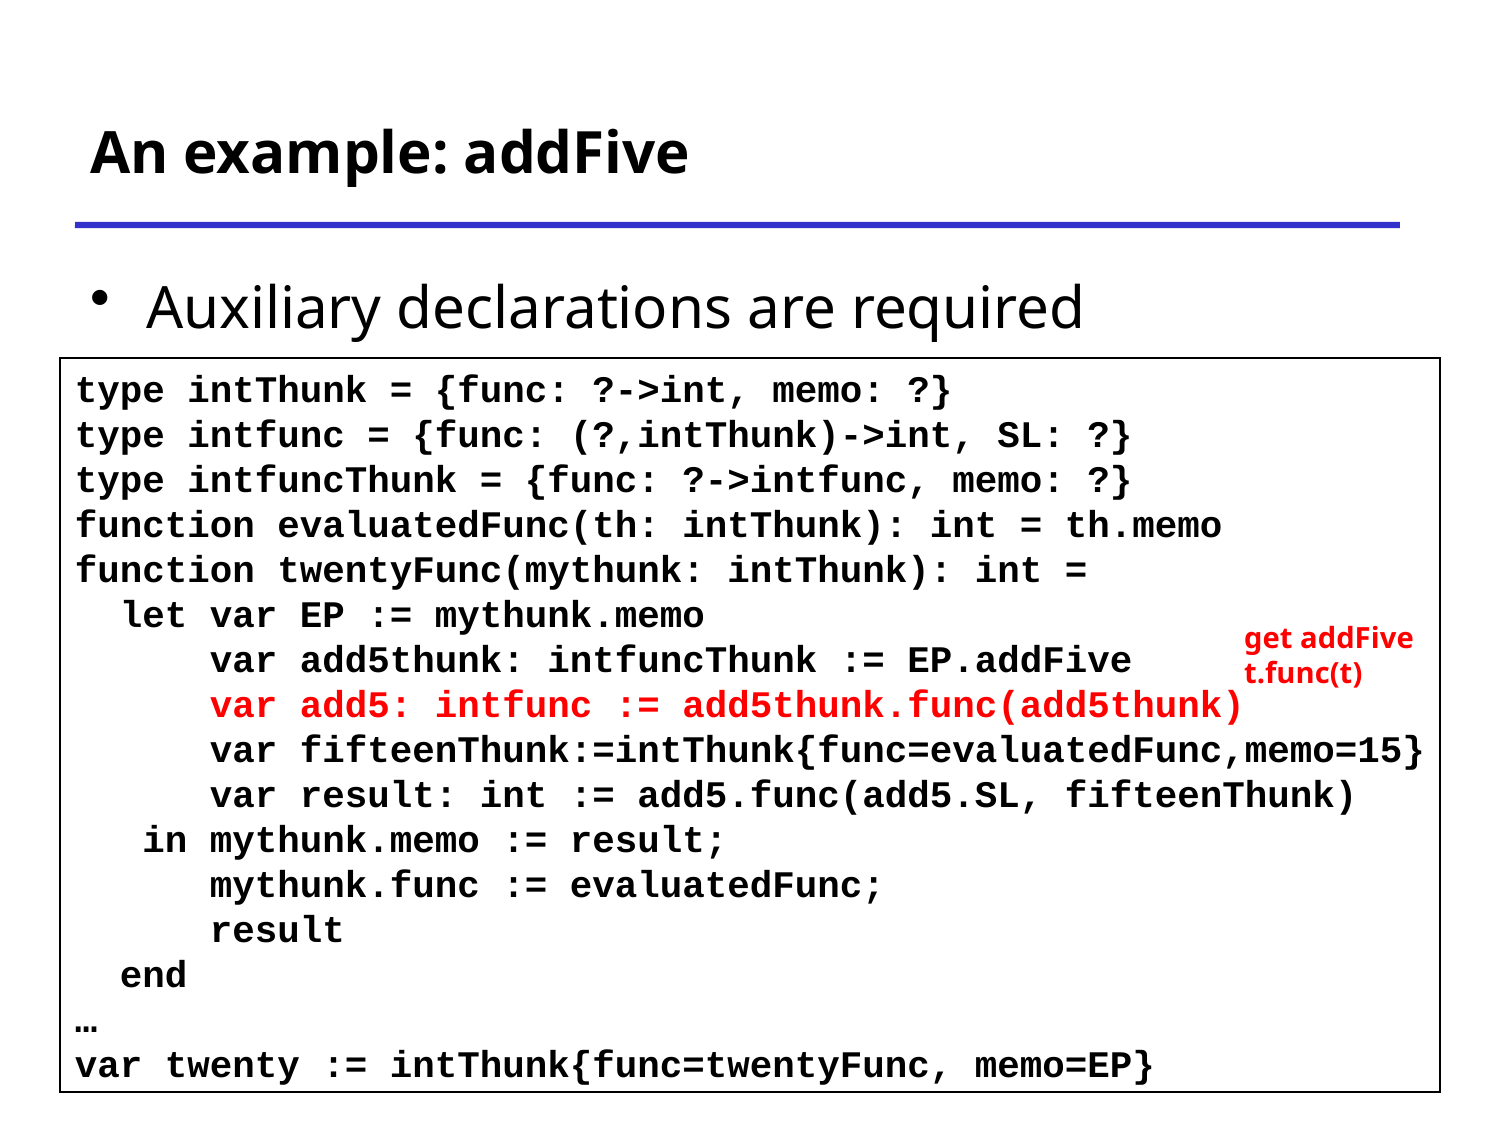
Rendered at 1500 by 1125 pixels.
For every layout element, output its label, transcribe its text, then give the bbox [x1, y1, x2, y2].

text_box get addFive t.func(t) [1229, 612, 1429, 698]
list Auxiliary declarations are required [74, 262, 1438, 357]
title An example: addFive [74, 74, 1401, 226]
text_box type intThunk = {func: ?->int, memo: ?} type intfunc = {func: (?,intThunk)->int, SL: ?} type intfuncThunk = {func: ?->intfunc, memo: ?} function evaluatedFunc(th: intThunk): int = th.memo function twentyFunc(mythunk: intThunk): int = let var EP := mythunk.memo var add5thunk: intfuncThunk := EP.addFive var add5: intfunc := add5thunk.func(add5thunk) var fifteenThunk:=intThunk{func=evaluatedFunc,memo=15} var result: int := add5.func(add5.SL, fifteenThunk) in mythunk.memo := result; mythunk.func := evaluatedFunc; result end … var twenty := intThunk{func=twentyFunc, memo=EP} [60, 357, 1440, 1093]
